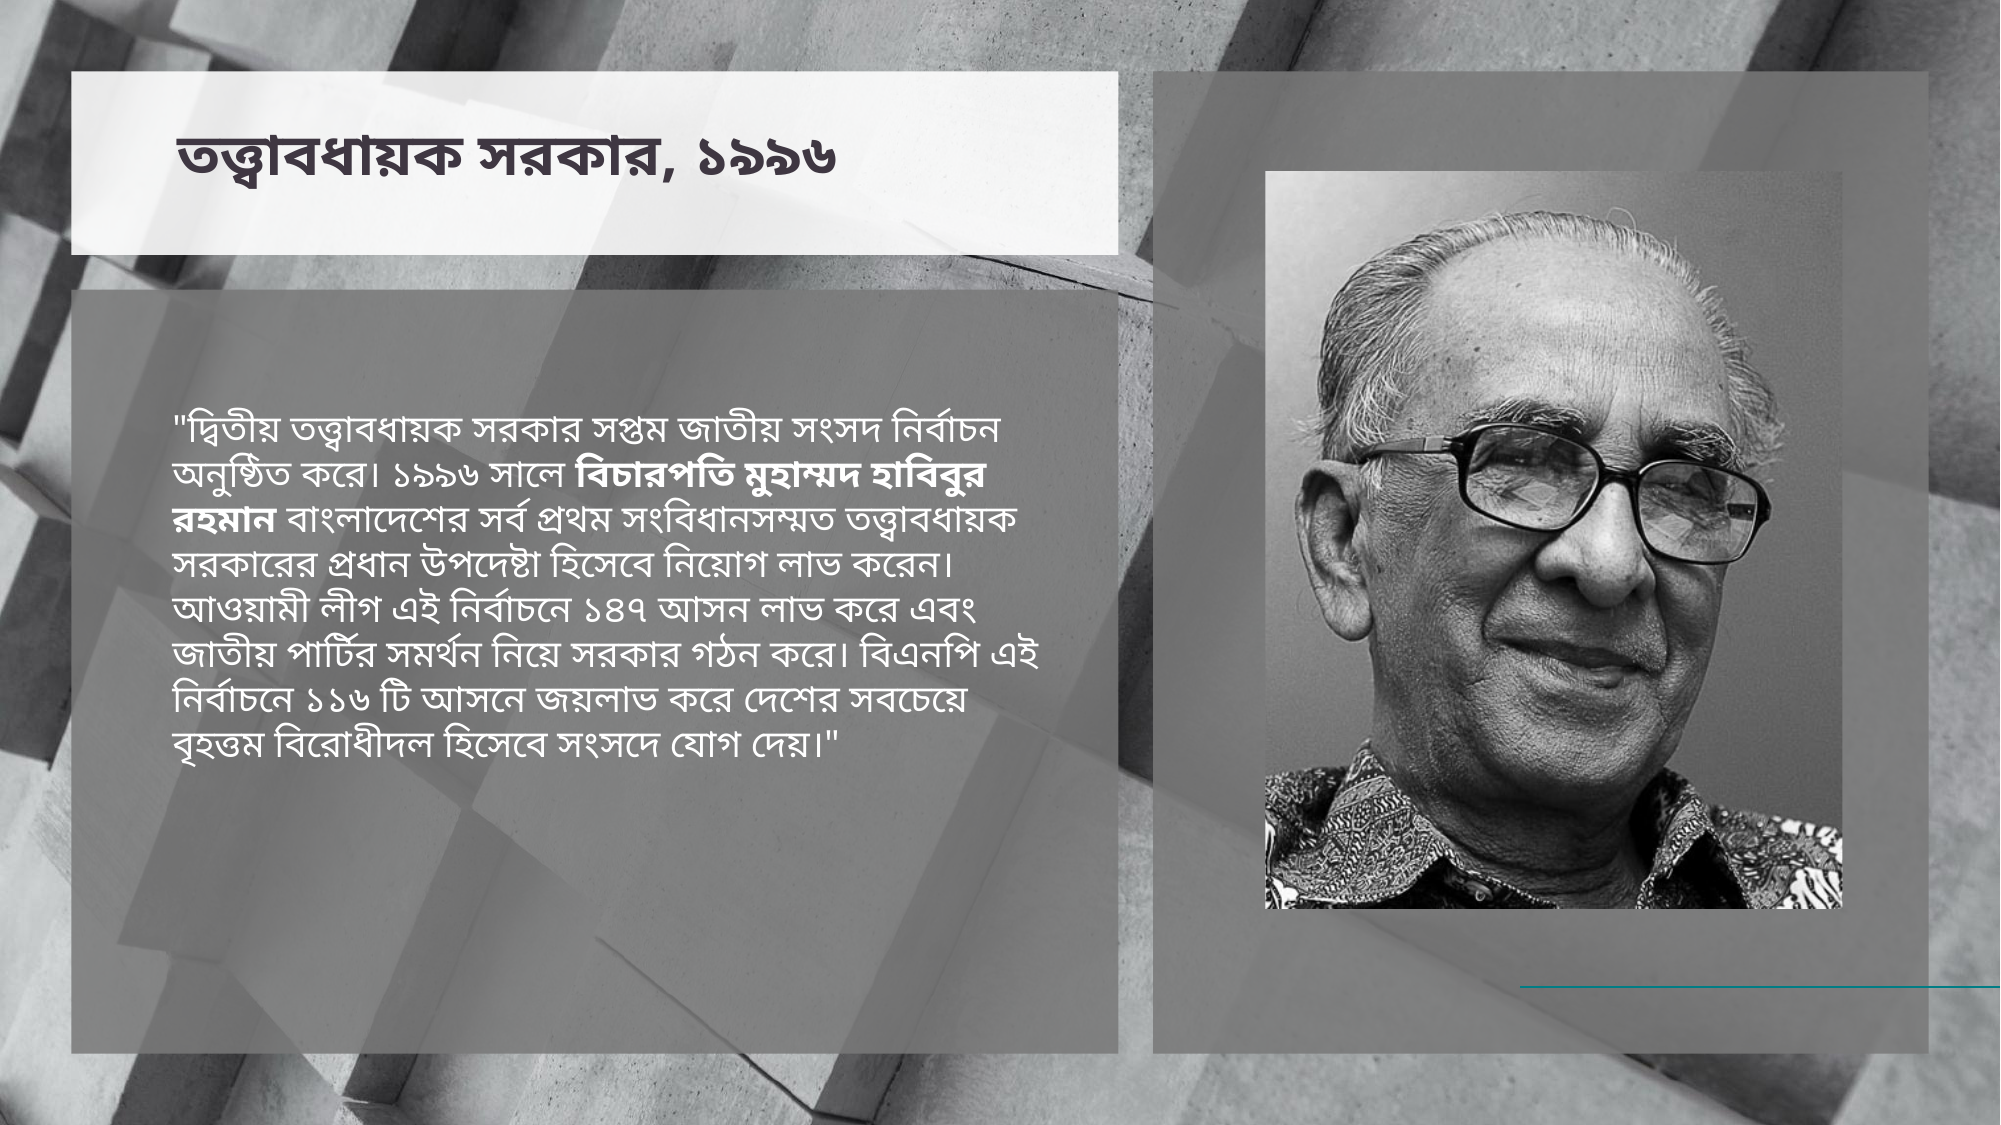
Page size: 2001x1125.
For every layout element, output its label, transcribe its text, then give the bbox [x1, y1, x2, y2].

title তত্ত্বাবধায়ক সরকার, ১৯৯৬ [157, 97, 1073, 223]
picture [0, 0, 2001, 1125]
text_box [1153, 71, 1929, 1054]
list "দ্বিতীয় তত্ত্বাবধায়ক সরকার সপ্তম জাতীয় সংসদ নির্বাচন অনুষ্ঠিত করে। ১৯৯৬ সালে বিচারপতি মুহাম্মদ হাবিবুর রহমান বাংলাদেশের সর্ব প্রথম সংবিধানসম্মত তত্ত্বাবধায়ক সরকারের প্রধান উপদেষ্টা হিসেবে নিয়োগ লাভ করেন। আওয়ামী লীগ এই নির্বাচনে ১৪৭ আসন লাভ করে এবং জাতীয় পার্টির সমর্থন নিয়ে সরকার গঠন করে। বিএনপি এই নির্বাচনে ১১৬ টি আসনে জয়লাভ করে দেশের সবচেয়ে বৃহত্তম বিরোধীদল হিসেবে সংসদে যোগ দেয়।" [152, 384, 1067, 852]
